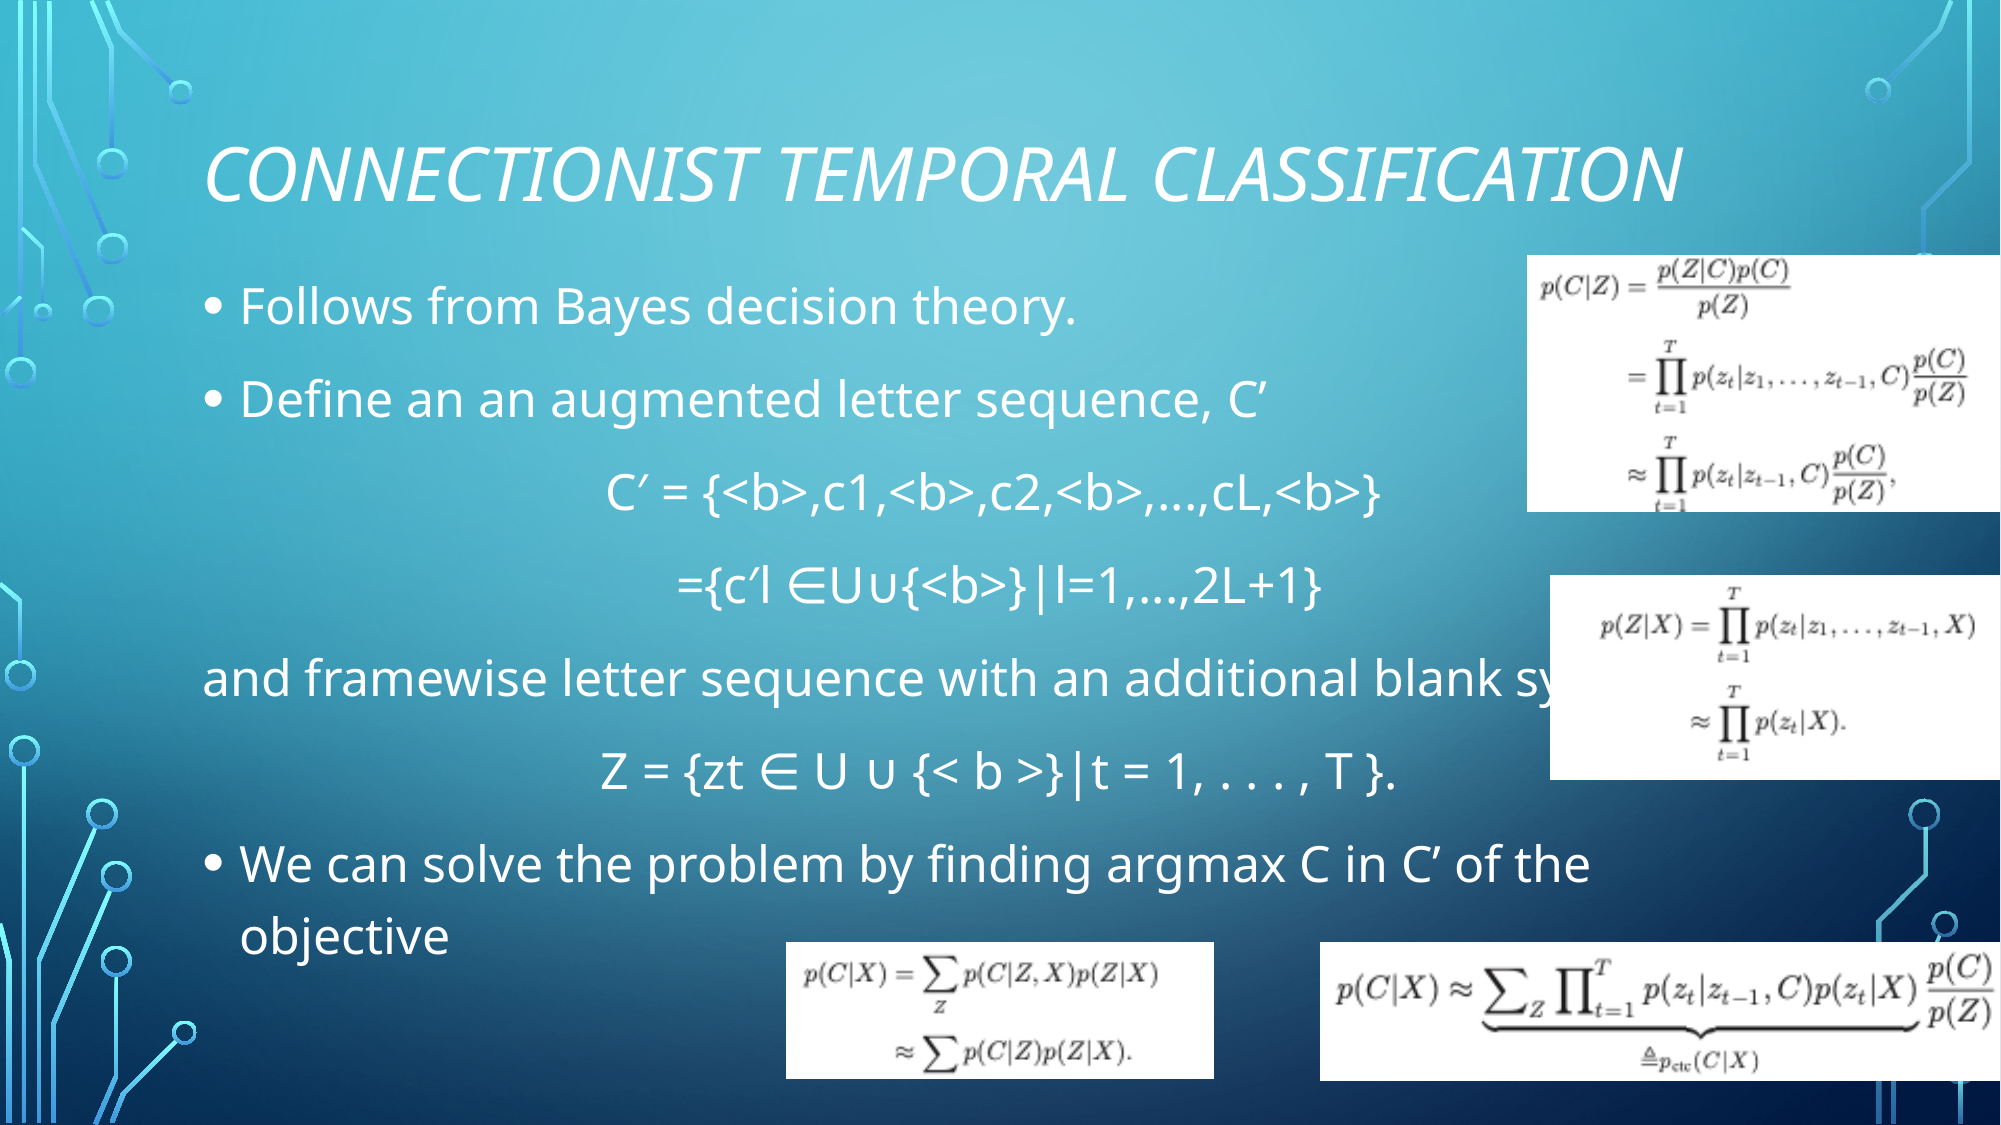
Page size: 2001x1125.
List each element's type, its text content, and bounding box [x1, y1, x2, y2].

picture [785, 942, 1214, 1079]
picture [1320, 942, 2000, 1081]
picture [1549, 575, 2000, 781]
title Connectionist Temporal Classification [187, 101, 1813, 255]
list Follows from Bayes decision theory. Define an an augmented letter sequence, C’ C′ = {<b>,c1,<b>,c2,<b>,...,cL,<b>} ={c′l ∈U∪{<b>}|l=1,...,2L+1} and framewise letter sequence with an additional blank symbol, Z = {zt ∈ U ∪ {< b >}|t = 1, . . . , T }. We can solve the problem by finding argmax C in C’ of the objective [187, 255, 1813, 1012]
picture [1526, 255, 2000, 513]
